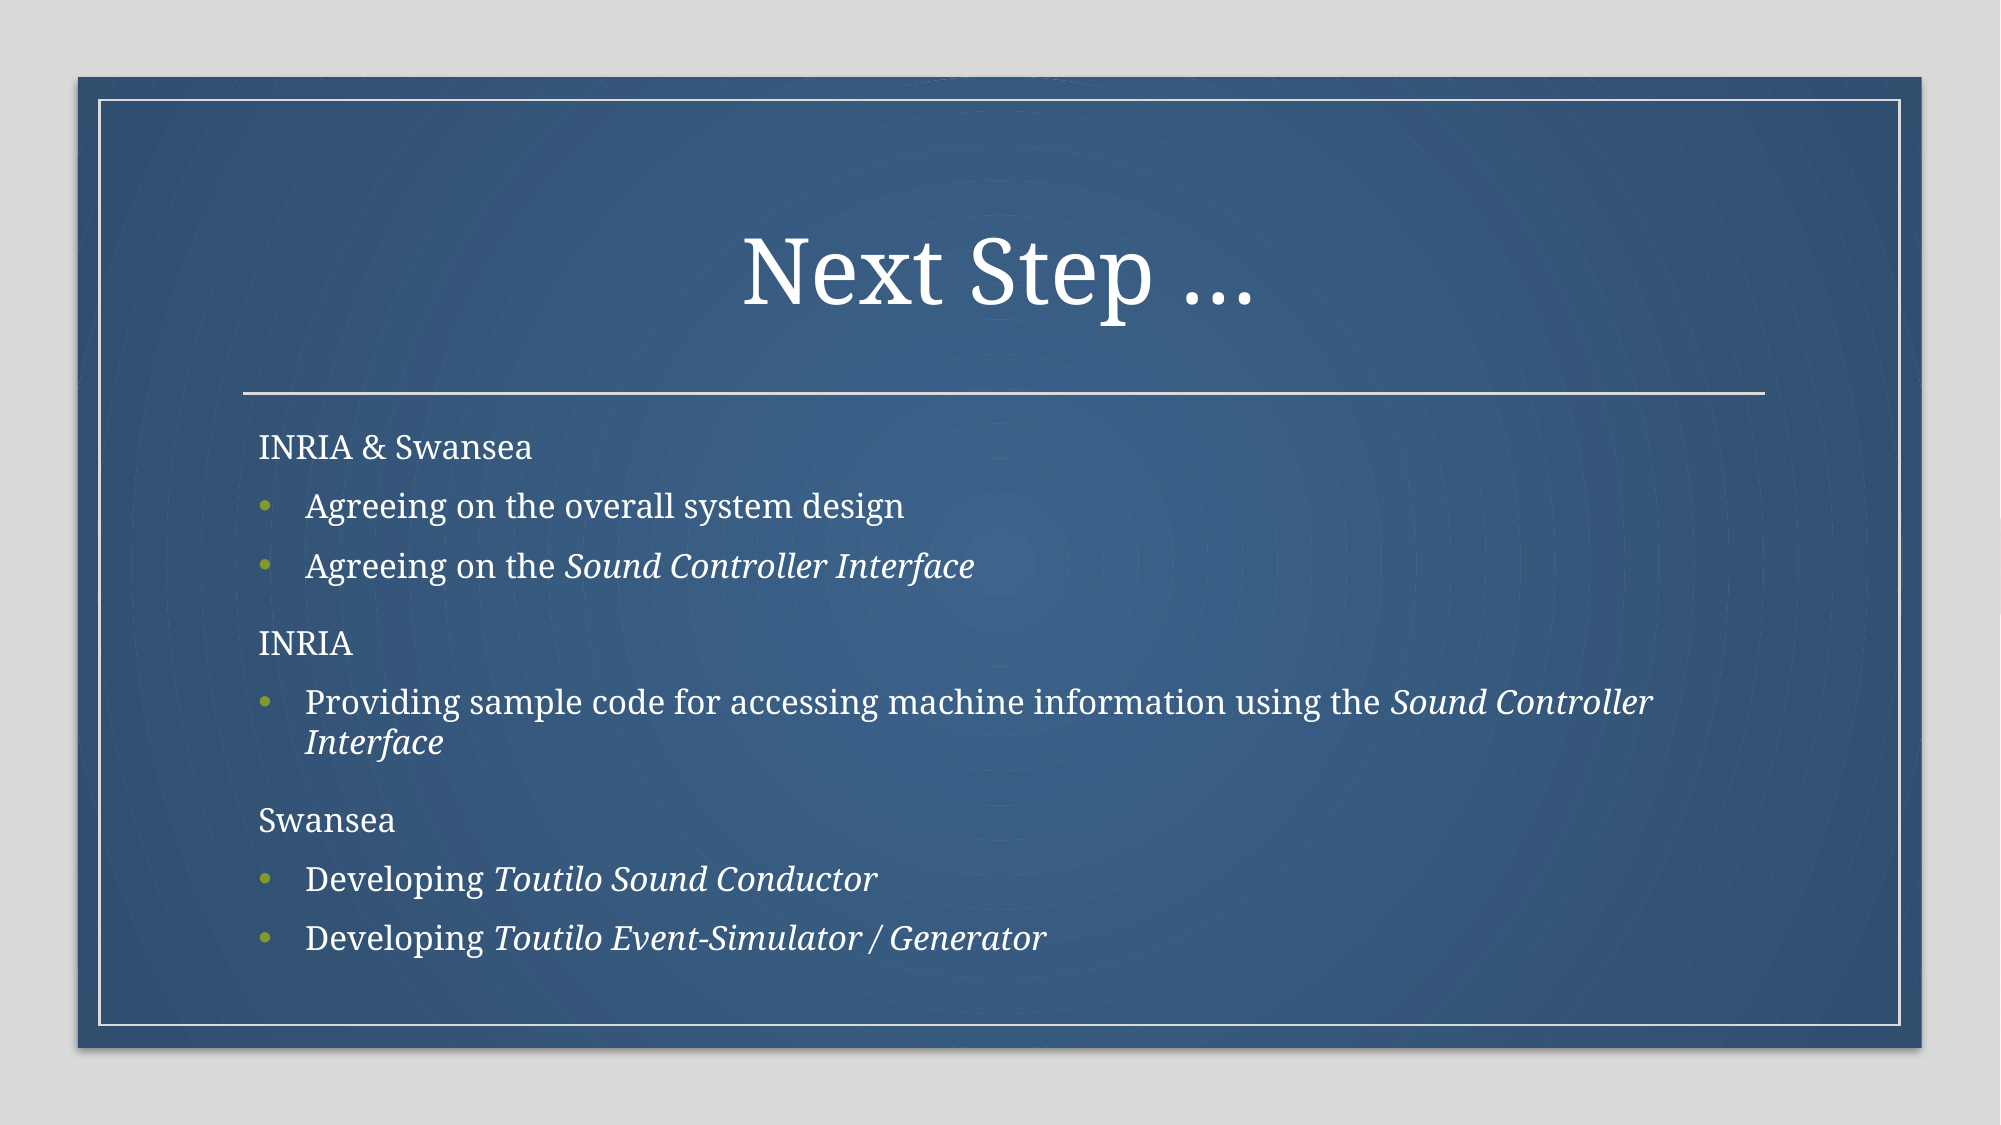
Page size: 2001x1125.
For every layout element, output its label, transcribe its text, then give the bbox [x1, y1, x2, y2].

title Next Step … [212, 161, 1788, 375]
text_box [77, 76, 1923, 1049]
text_box [99, 99, 1900, 1026]
text_box [0, 0, 2000, 1125]
list INRIA & Swansea Agreeing on the overall system design Agreeing on the Sound Controller Interface INRIA Providing sample code for accessing machine information using the Sound Controller Interface Swansea Developing Toutilo Sound Conductor Developing Toutilo Event-Simulator / Generator [243, 419, 1765, 964]
